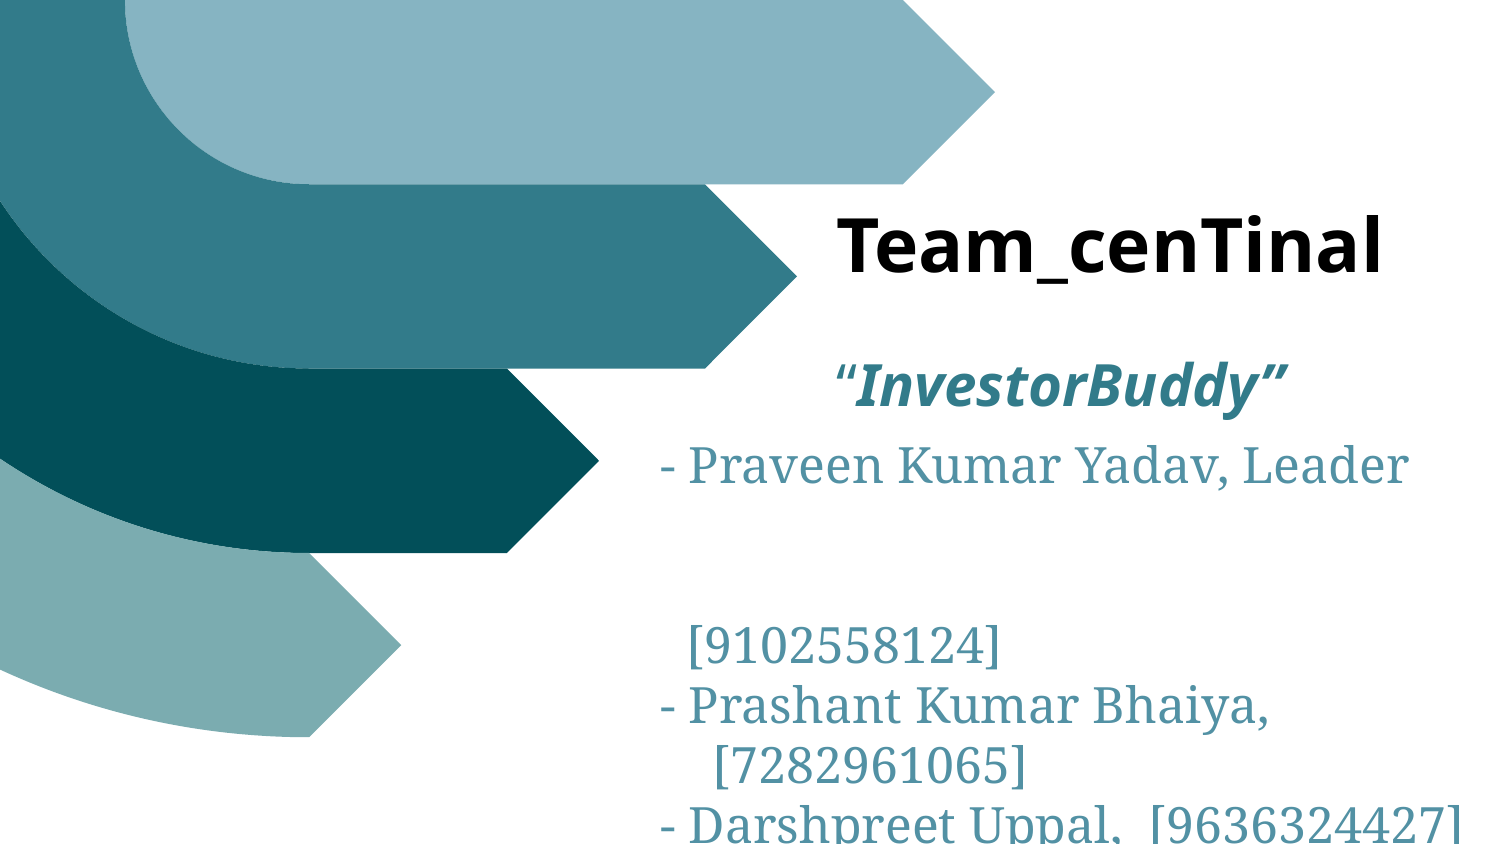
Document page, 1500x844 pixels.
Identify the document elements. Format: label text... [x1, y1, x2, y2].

title “InvestorBuddy” [1000, 332, 1319, 418]
title - Praveen Kumar Yadav, Leader [9102558124] - Prashant Kumar Bhaiya, [7282961065] - Darshpreet Uppal, [9636324427] - Pragya Bansal, [6284197826] [645, 418, 1500, 814]
title Team_cenTinal [1000, 65, 1453, 304]
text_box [0, 0, 996, 738]
